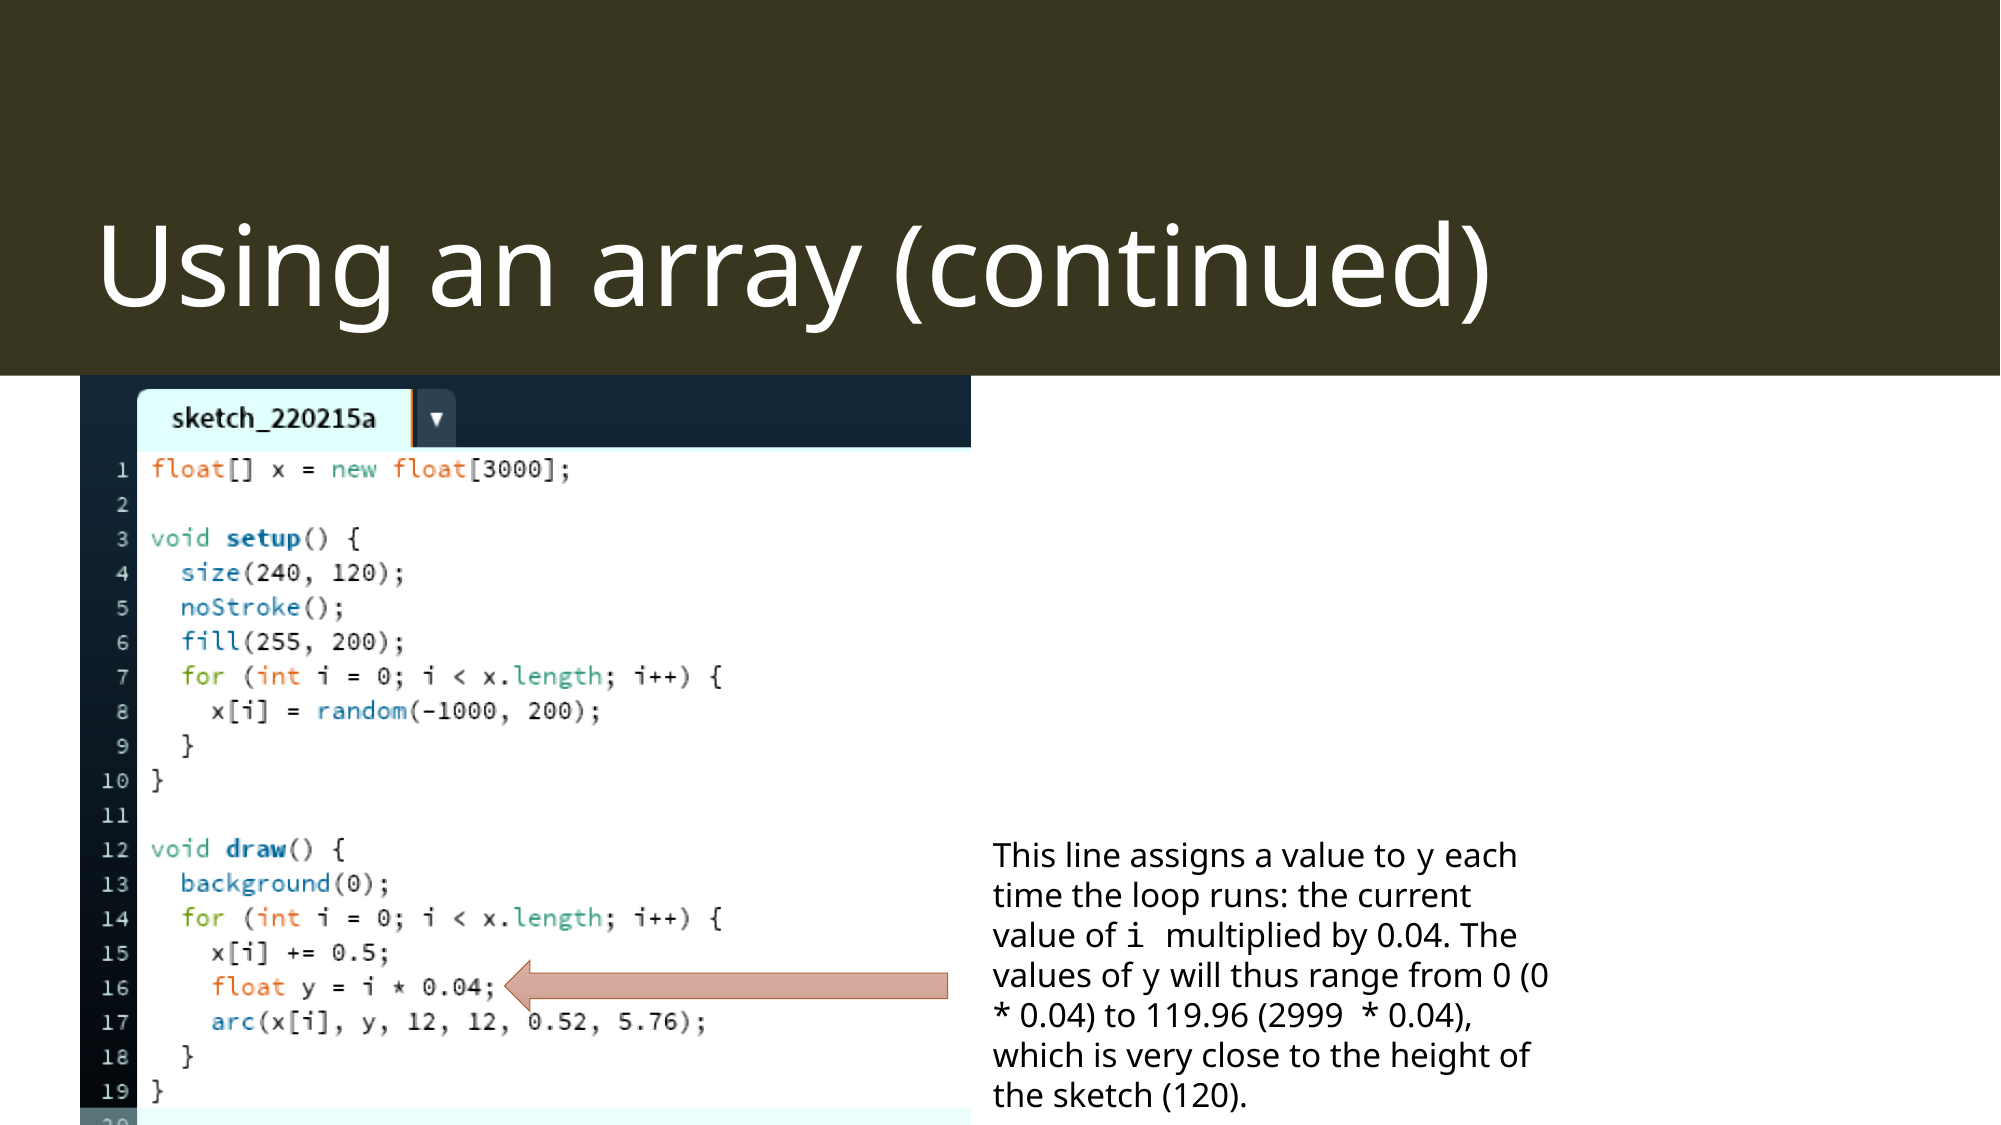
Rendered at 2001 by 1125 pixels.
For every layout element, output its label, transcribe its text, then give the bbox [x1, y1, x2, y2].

title Using an array (continued) [79, 59, 1863, 337]
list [80, 375, 971, 1125]
text_box This line assigns a value to y each time the loop runs: the current value of i multiplied by 0.04. The values of y will thus range from 0 (0 * 0.04) to 119.96 (2999 * 0.04), which is very close to the height of the sketch (120). [978, 827, 1573, 1122]
